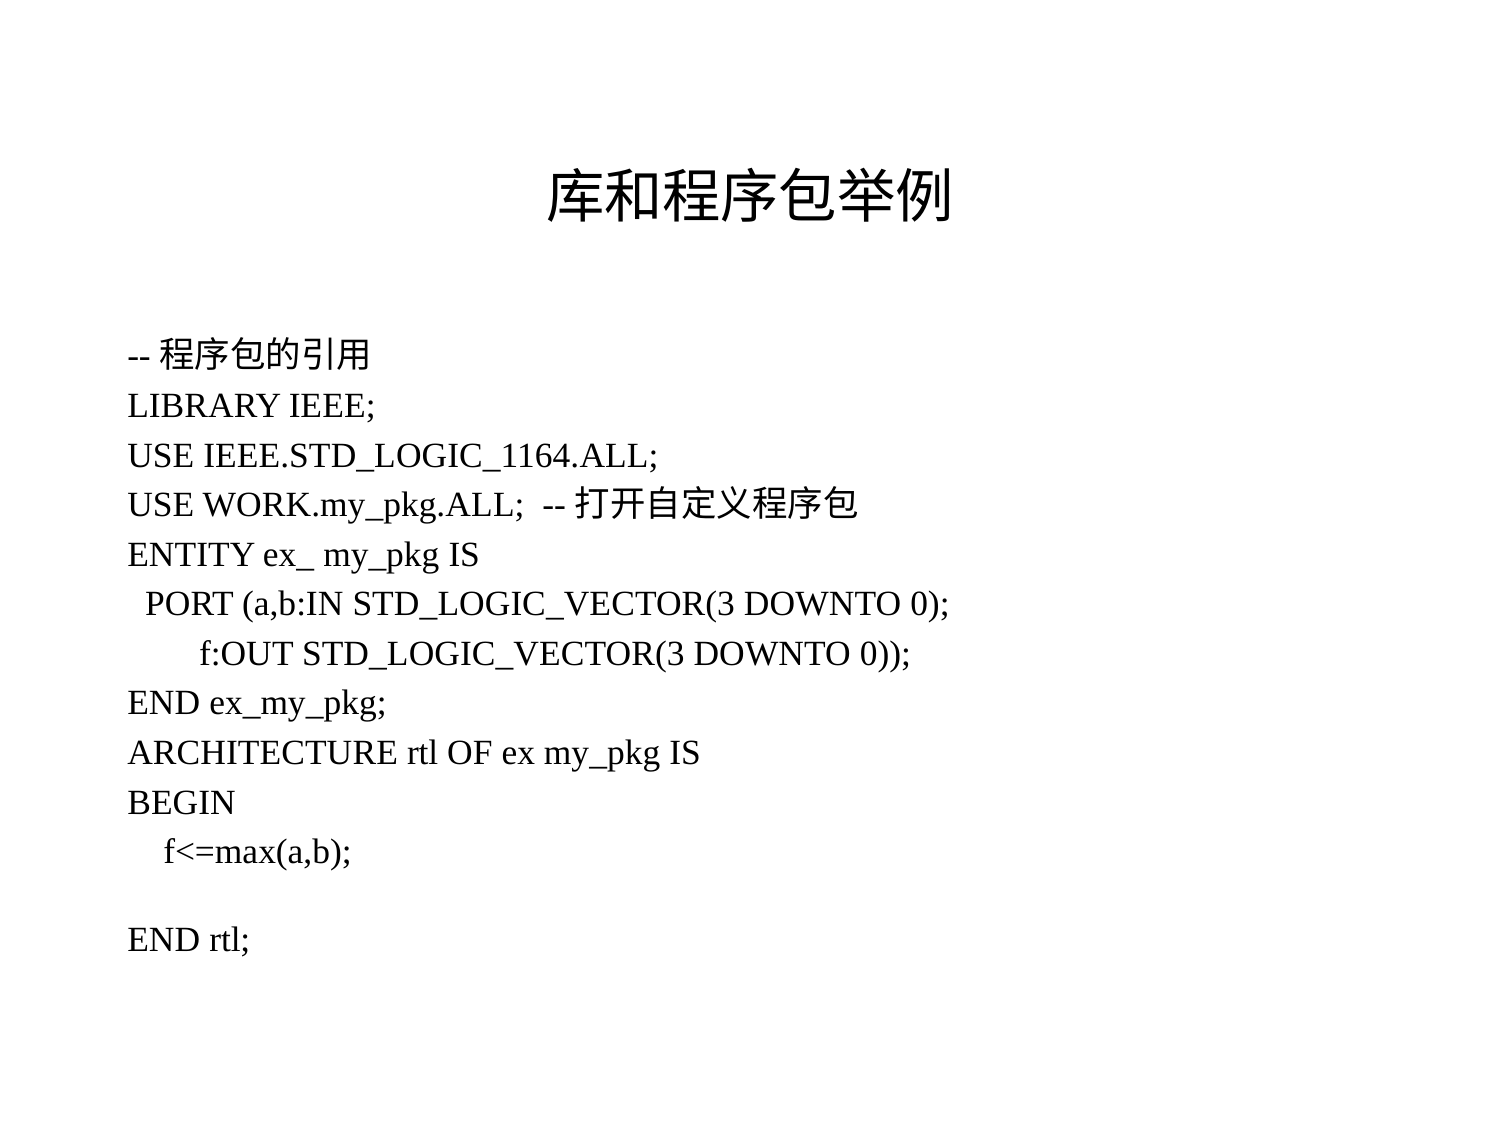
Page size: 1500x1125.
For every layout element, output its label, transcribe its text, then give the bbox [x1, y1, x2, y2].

title 库和程序包举例 [112, 99, 1388, 288]
list --程序包的引用 LIBRARY IEEE; USE IEEE.STD_LOGIC_1164.ALL; USE WORK.my_pkg.ALL; --打开自定义程序包 ENTITY ex_ my_pkg IS PORT (a,b:IN STD_LOGIC_VECTOR(3 DOWNTO 0); f:OUT STD_LOGIC_VECTOR(3 DOWNTO 0)); END ex_my_pkg; ARCHITECTURE rtl OF ex my_pkg IS BEGIN f<=max(a,b); END rtl; [112, 324, 1388, 1001]
